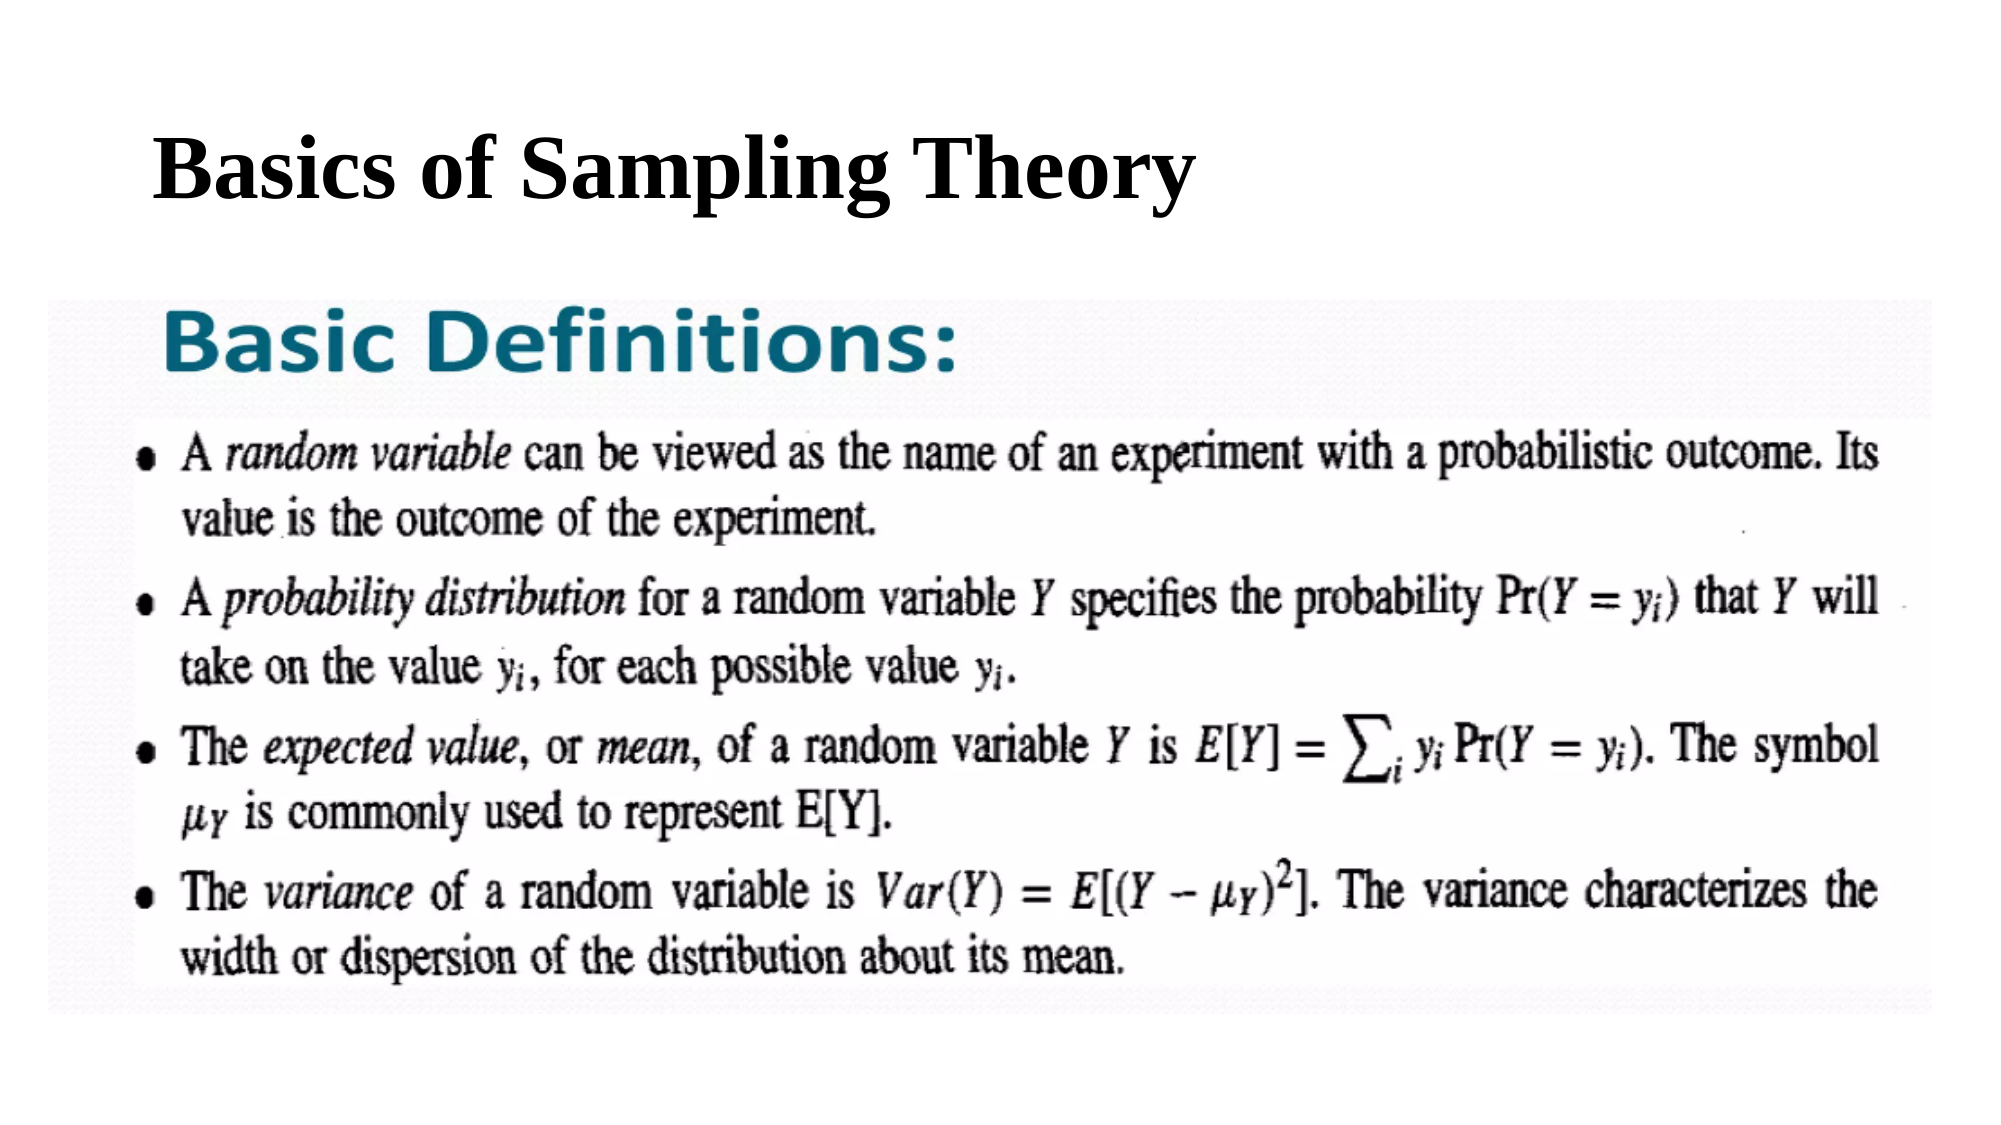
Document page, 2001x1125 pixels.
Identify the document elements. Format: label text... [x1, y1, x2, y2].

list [48, 299, 1932, 1014]
title Basics of Sampling Theory [137, 59, 1863, 278]
